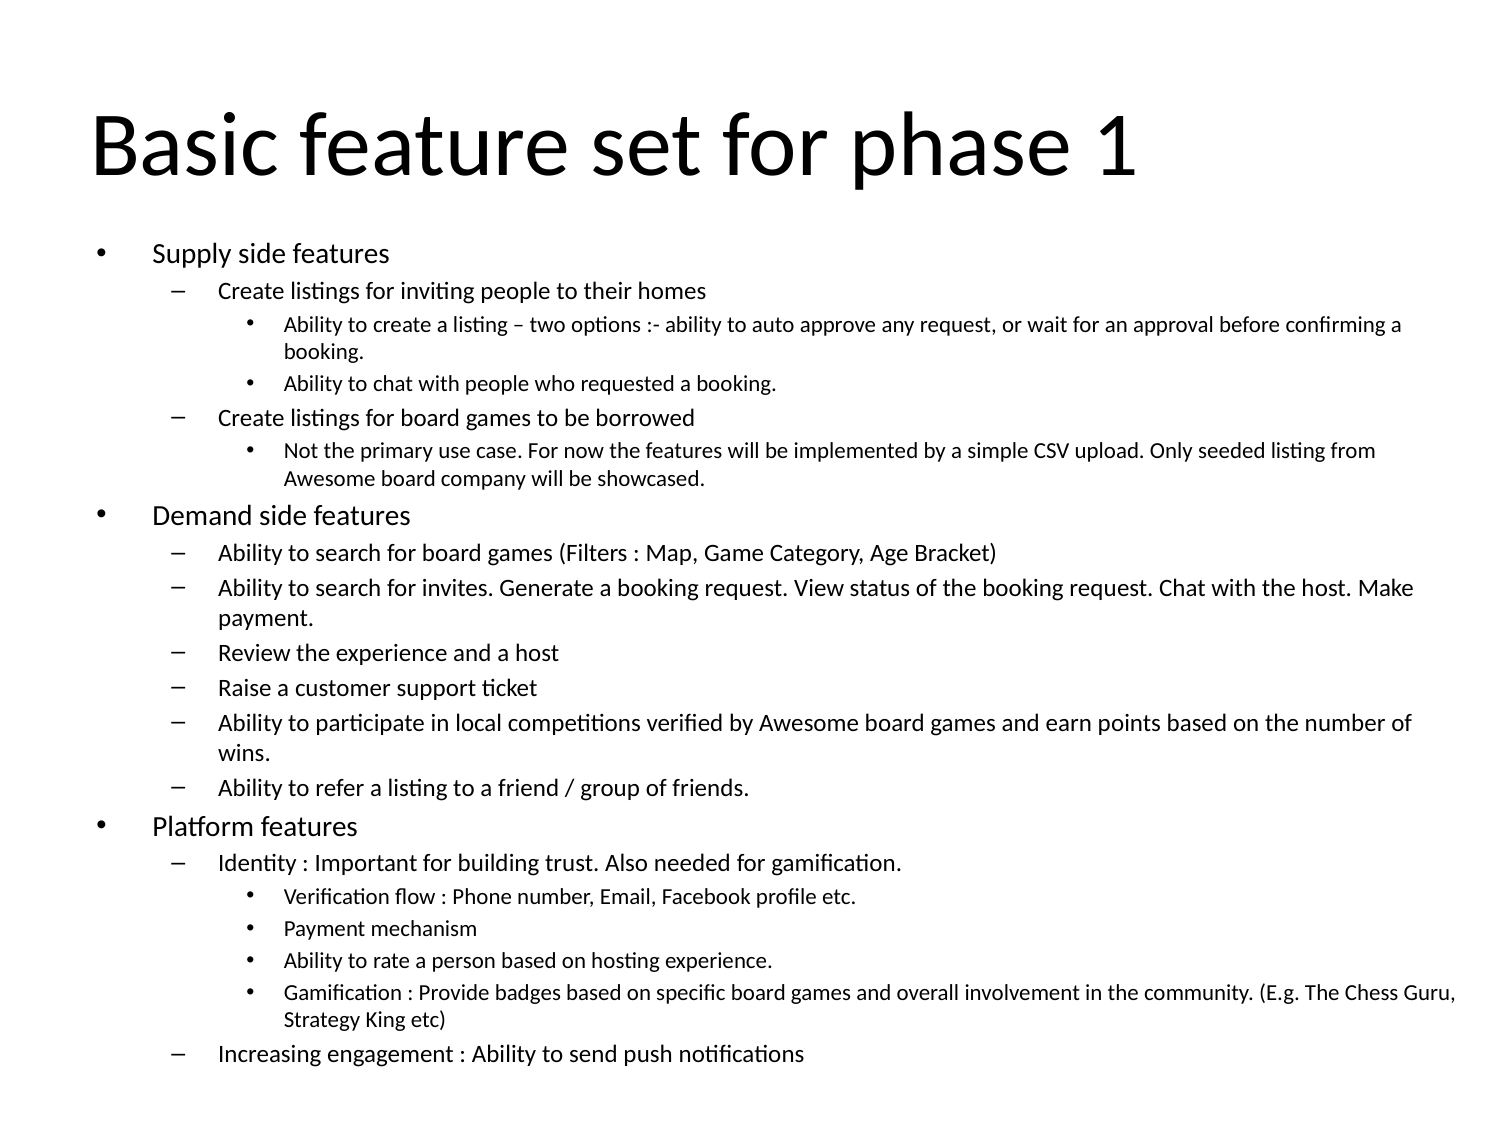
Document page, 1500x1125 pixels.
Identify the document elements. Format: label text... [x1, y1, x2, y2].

title Basic feature set for phase 1 [75, 45, 1425, 233]
list Supply side features Create listings for inviting people to their homes Ability to create a listing – two options :- ability to auto approve any request, or wait for an approval before confirming a booking. Ability to chat with people who requested a booking. Create listings for board games to be borrowed Not the primary use case. For now the features will be implemented by a simple CSV upload. Only seeded listing from Awesome board company will be showcased. Demand side features Ability to search for board games (Filters : Map, Game Category, Age Bracket) Ability to search for invites. Generate a booking request. View status of the booking request. Chat with the host. Make payment. Review the experience and a host Raise a customer support ticket Ability to participate in local competitions verified by Awesome board games and earn points based on the number of wins. Ability to refer a listing to a friend / group of friends. Platform features Identity : Important for building trust. Also needed for gamification. Verification flow : Phone number, Email, Facebook profile etc. Payment mechanism Ability to rate a person based on hosting experience. Gamification : Provide badges based on specific board games and overall involvement in the community. (E.g. The Chess Guru, Strategy King etc) Increasing engagement : Ability to send push notifications [81, 227, 1486, 970]
